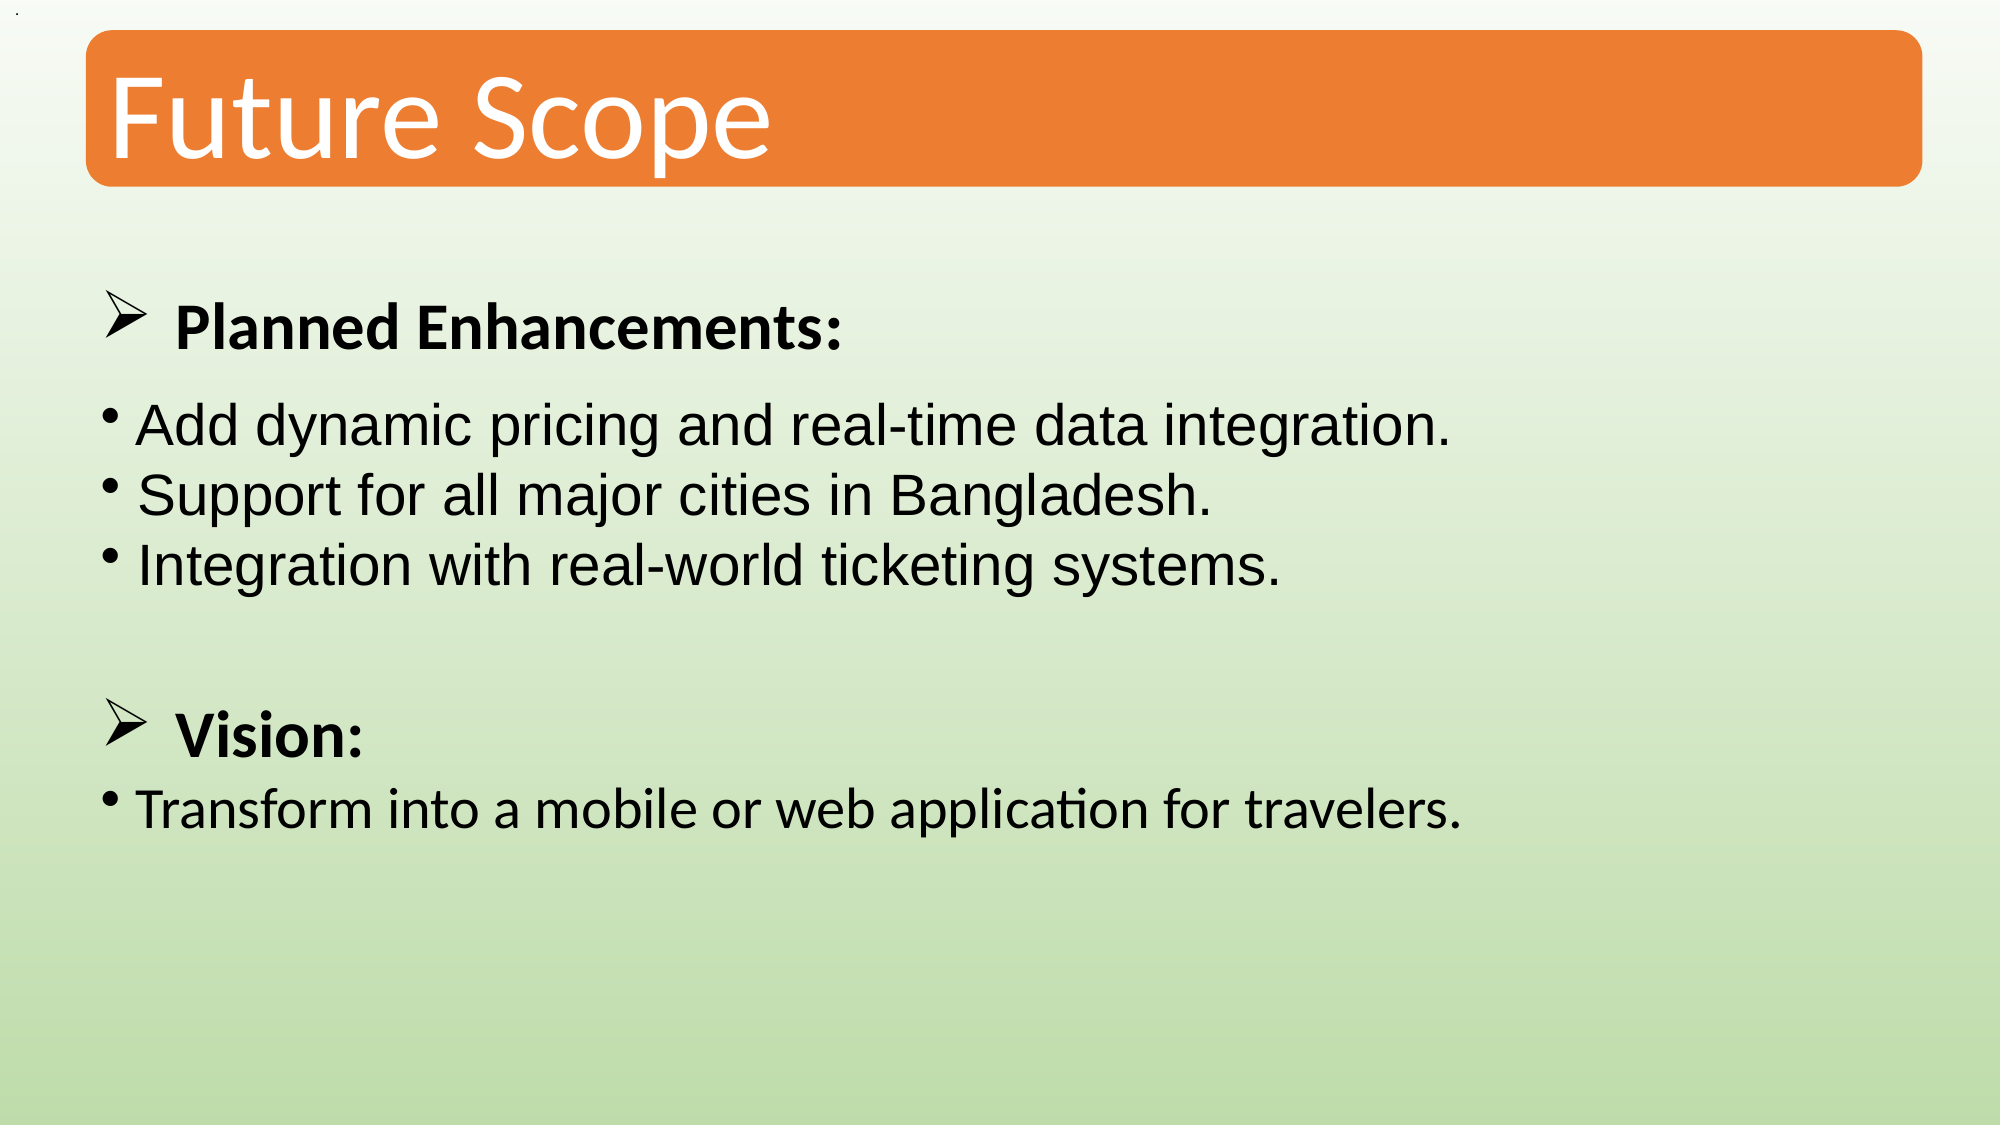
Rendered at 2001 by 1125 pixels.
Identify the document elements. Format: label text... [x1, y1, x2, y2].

text_box . [0, 0, 45, 30]
text_box Planned Enhancements: Add dynamic pricing and real-time data integration. Support for all major cities in Bangladesh. Integration with real-world ticketing systems. [85, 275, 1679, 605]
text_box Future Scope [84, 29, 1924, 188]
text_box Vision: Transform into a mobile or web application for travelers. [85, 683, 1709, 848]
